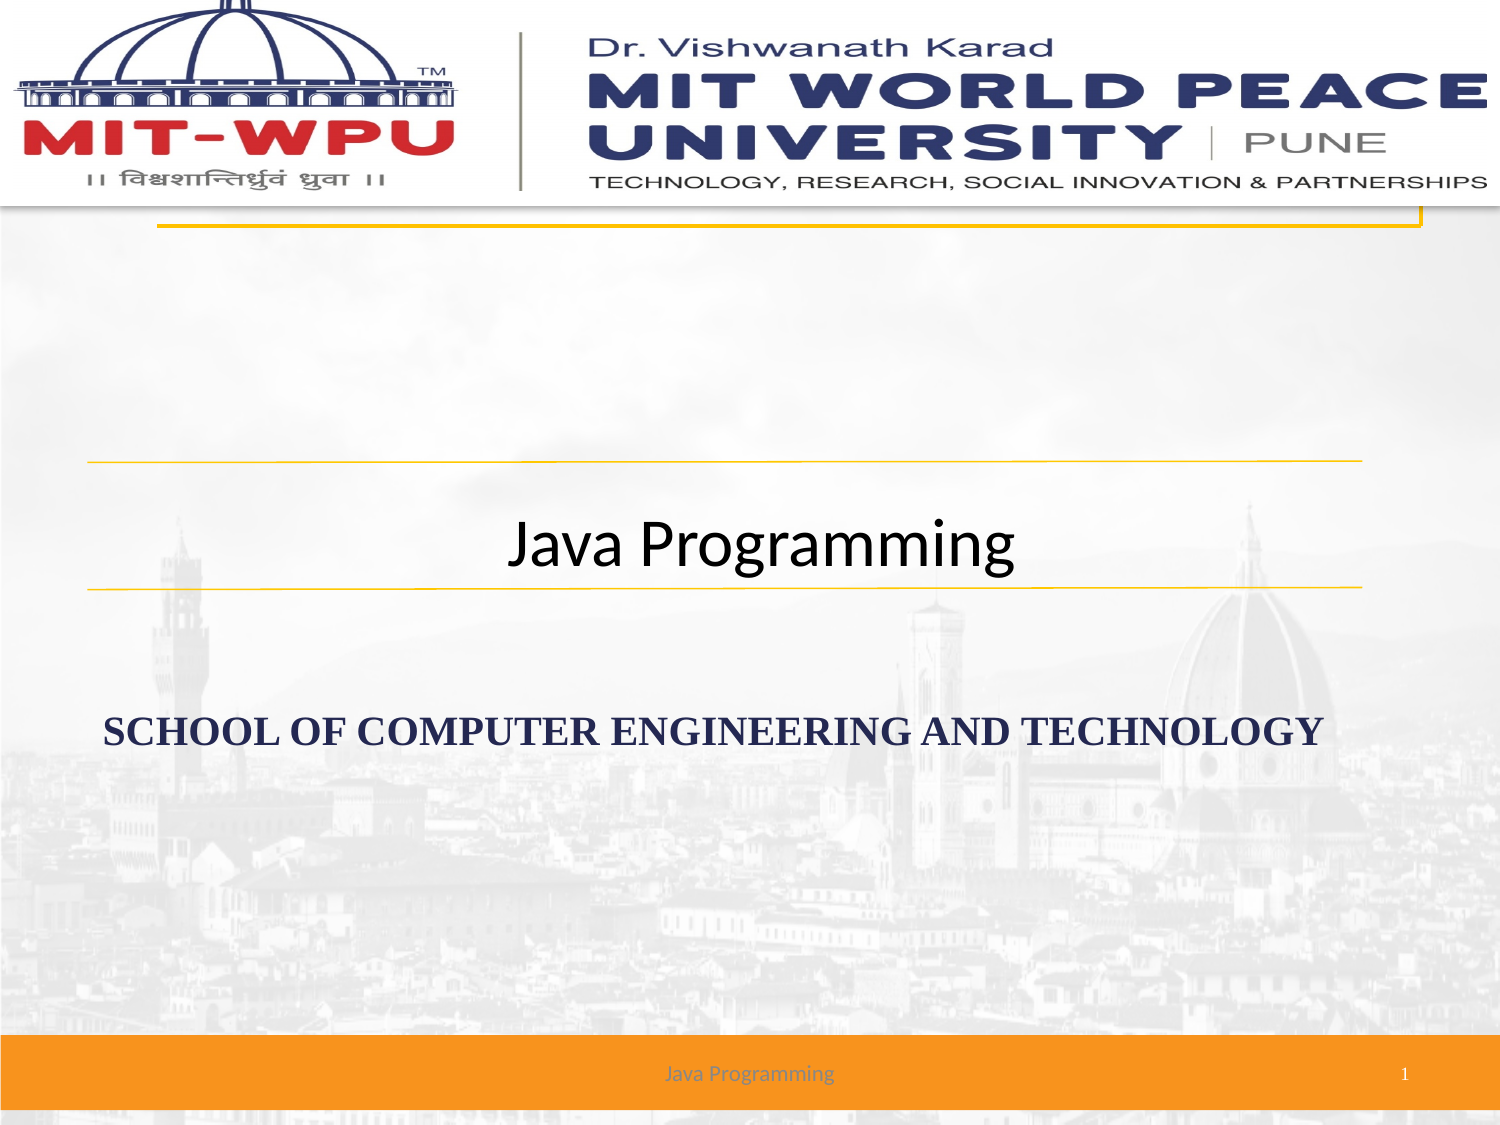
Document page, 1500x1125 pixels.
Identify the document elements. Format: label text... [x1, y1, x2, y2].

text_box SCHOOL OF COMPUTER ENGINEERING AND TECHNOLOGY [87, 702, 1500, 763]
footer Java Programming [512, 1042, 988, 1103]
slide_number 1 [1074, 1042, 1425, 1103]
picture [12, 0, 1488, 192]
title Java Programming [51, 470, 1488, 652]
